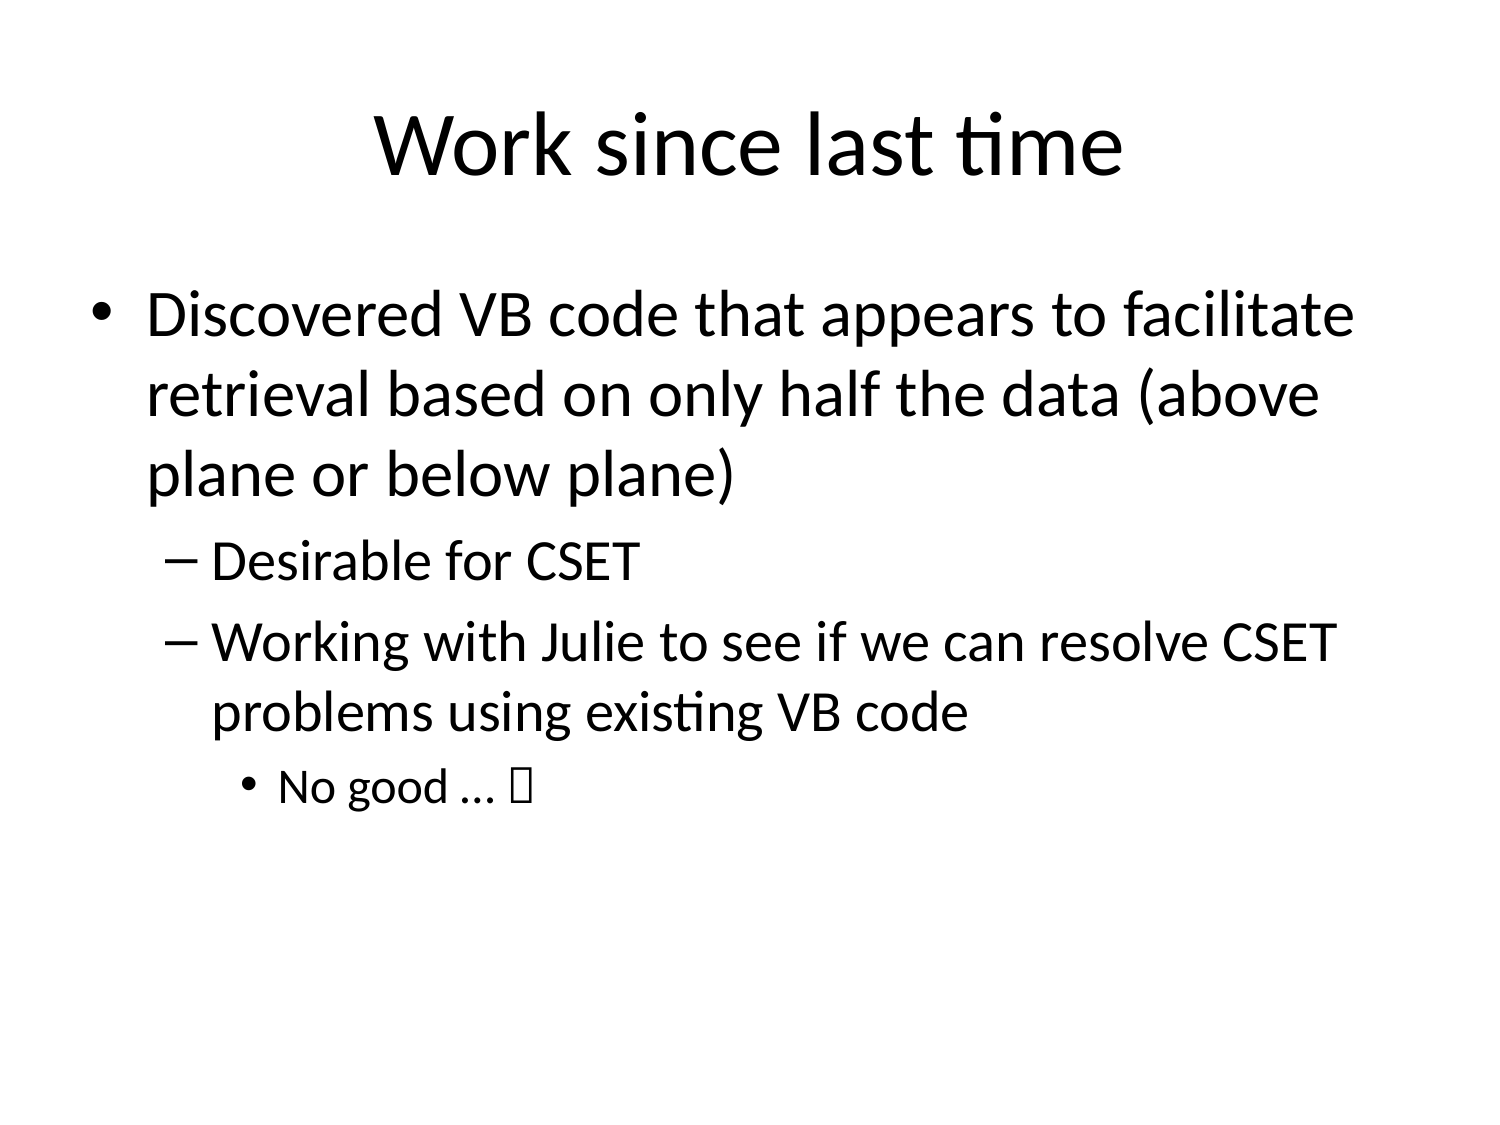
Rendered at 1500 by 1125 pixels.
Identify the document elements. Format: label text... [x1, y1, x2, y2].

title Work since last time [75, 45, 1425, 233]
list Discovered VB code that appears to facilitate retrieval based on only half the data (above plane or below plane) Desirable for CSET Working with Julie to see if we can resolve CSET problems using existing VB code No good …  [75, 262, 1463, 1005]
